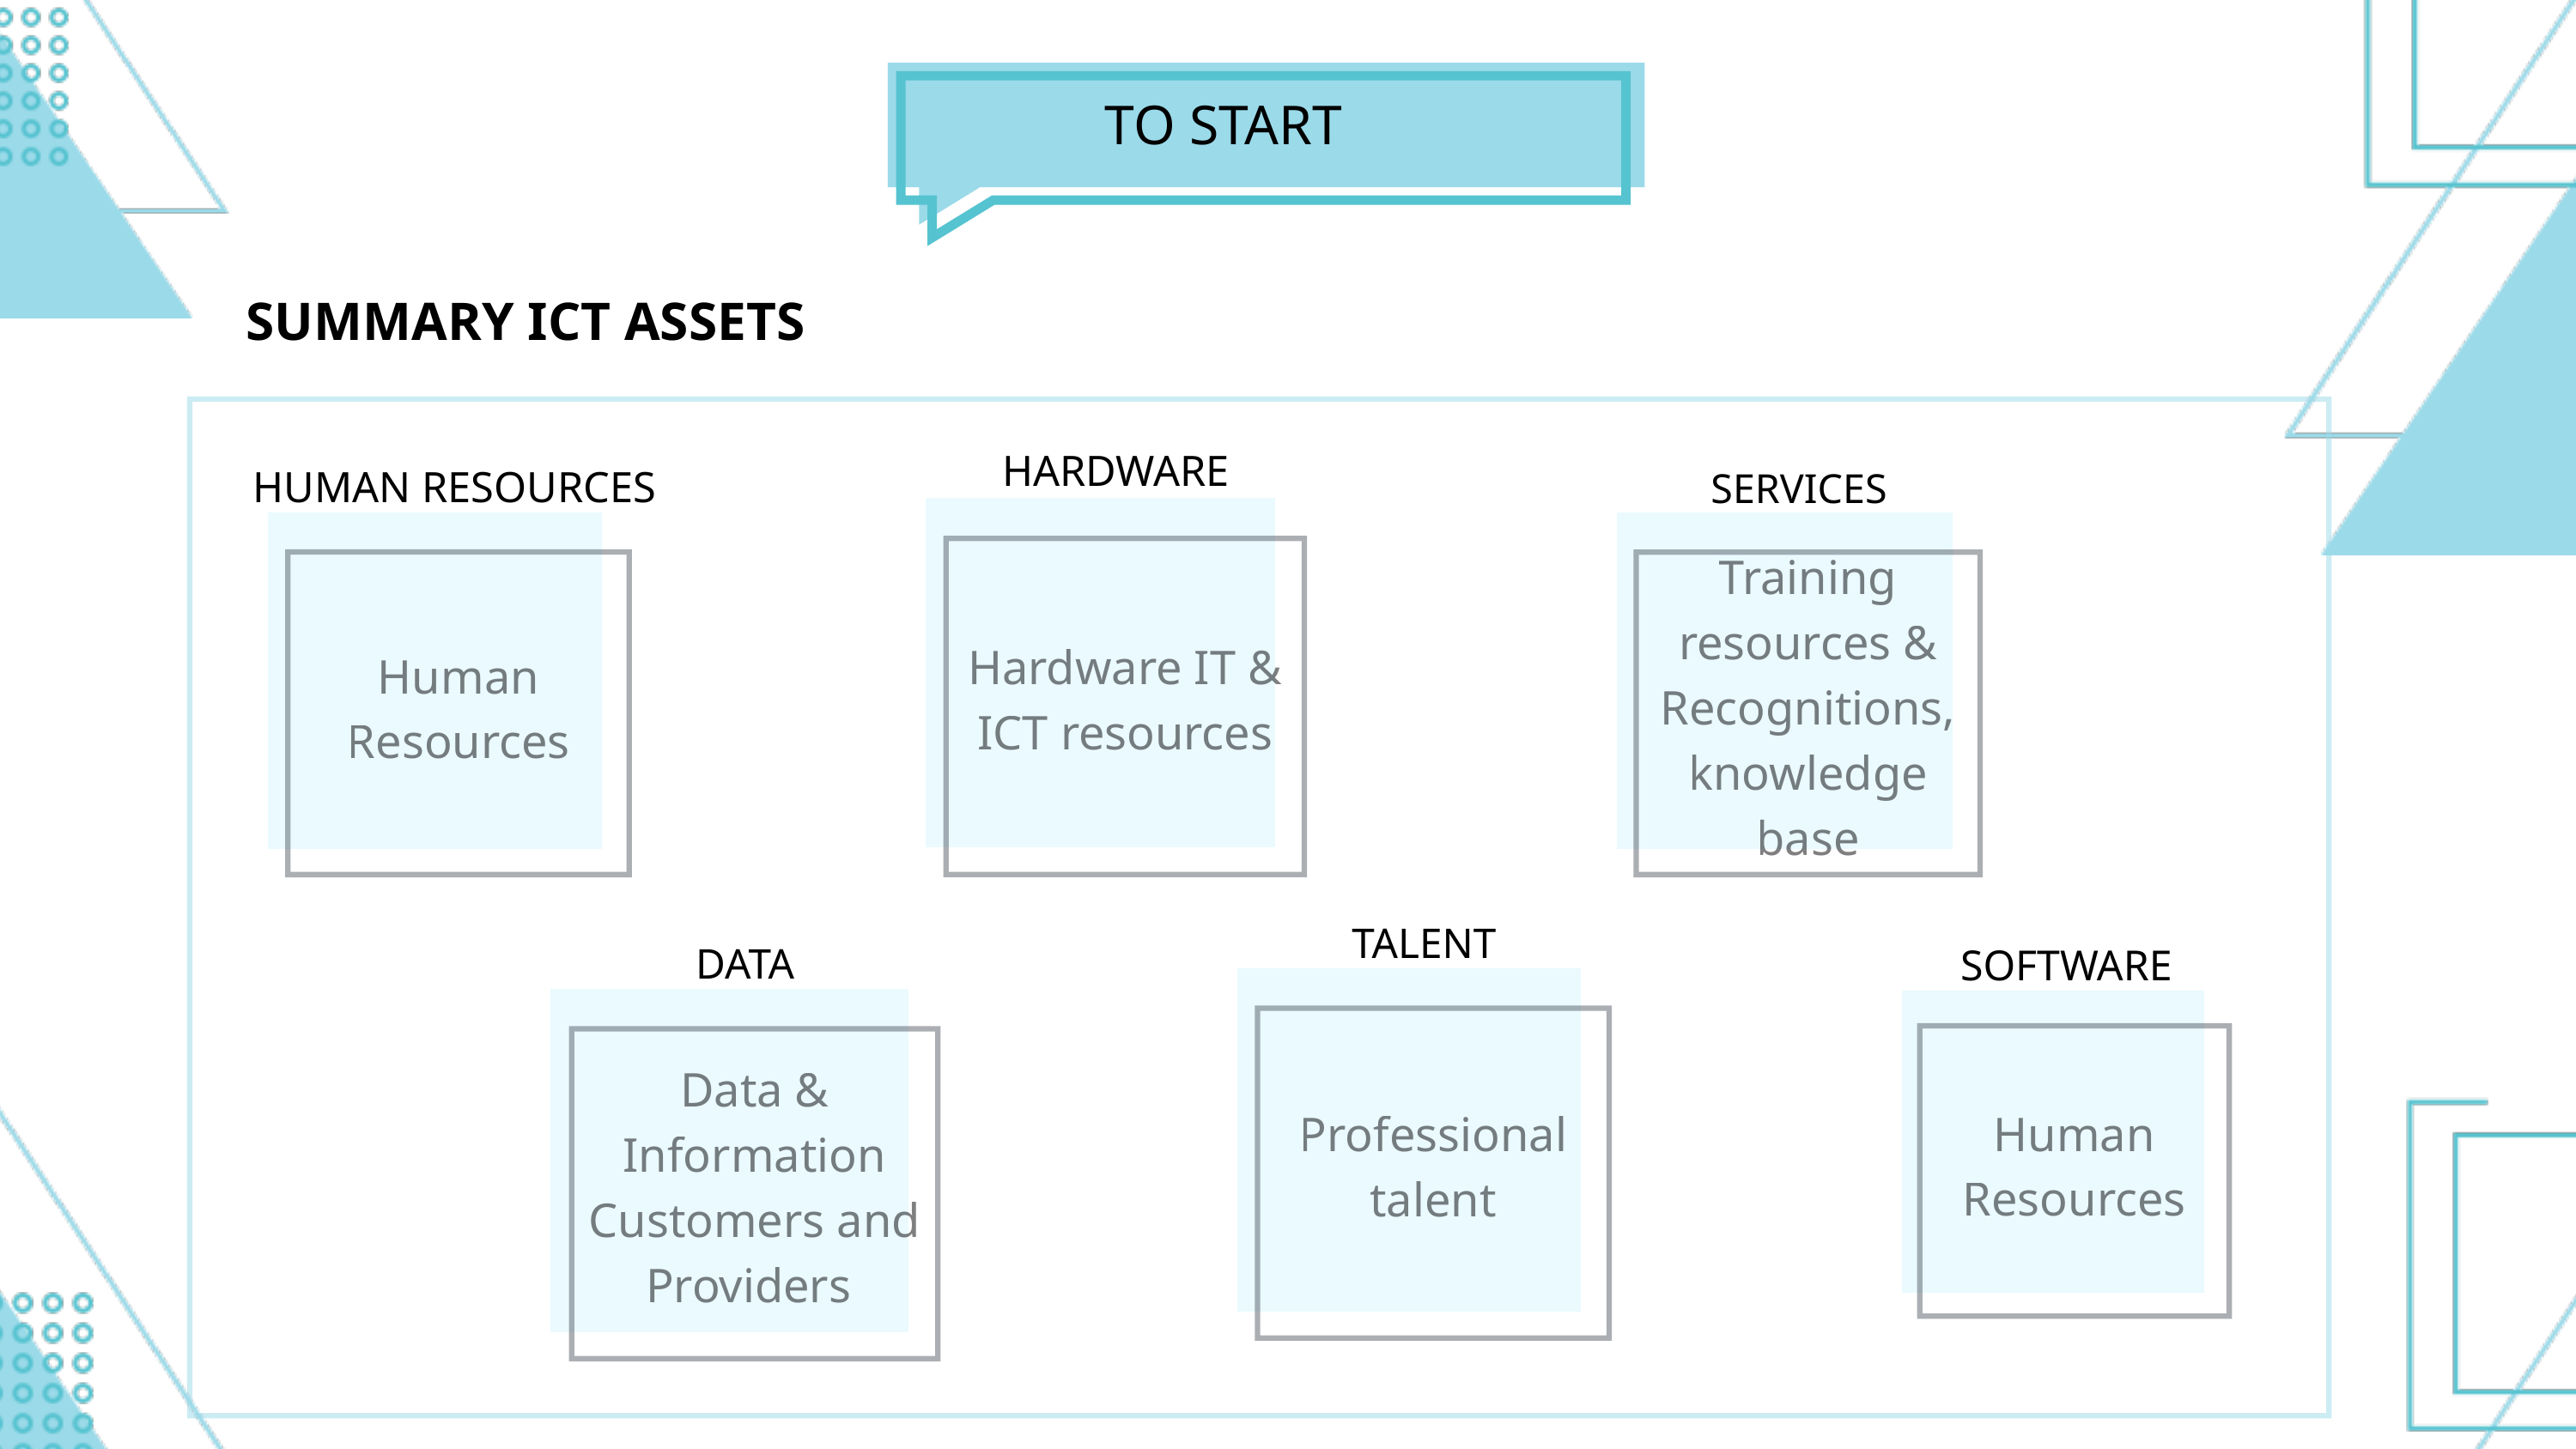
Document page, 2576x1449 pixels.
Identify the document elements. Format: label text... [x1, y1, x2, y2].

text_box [523, 937, 967, 1359]
text_box [0, 0, 229, 318]
text_box [0, 917, 267, 1449]
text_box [900, 75, 1626, 238]
text_box SUMMARY ICT ASSETS [228, 278, 823, 351]
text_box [898, 445, 1333, 876]
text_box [1590, 463, 2008, 876]
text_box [241, 461, 667, 876]
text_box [887, 62, 1645, 225]
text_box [1211, 917, 1637, 1339]
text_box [189, 398, 2330, 1416]
text_box [2284, 0, 2576, 555]
text_box [2329, 1076, 2576, 1449]
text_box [1879, 938, 2254, 1317]
